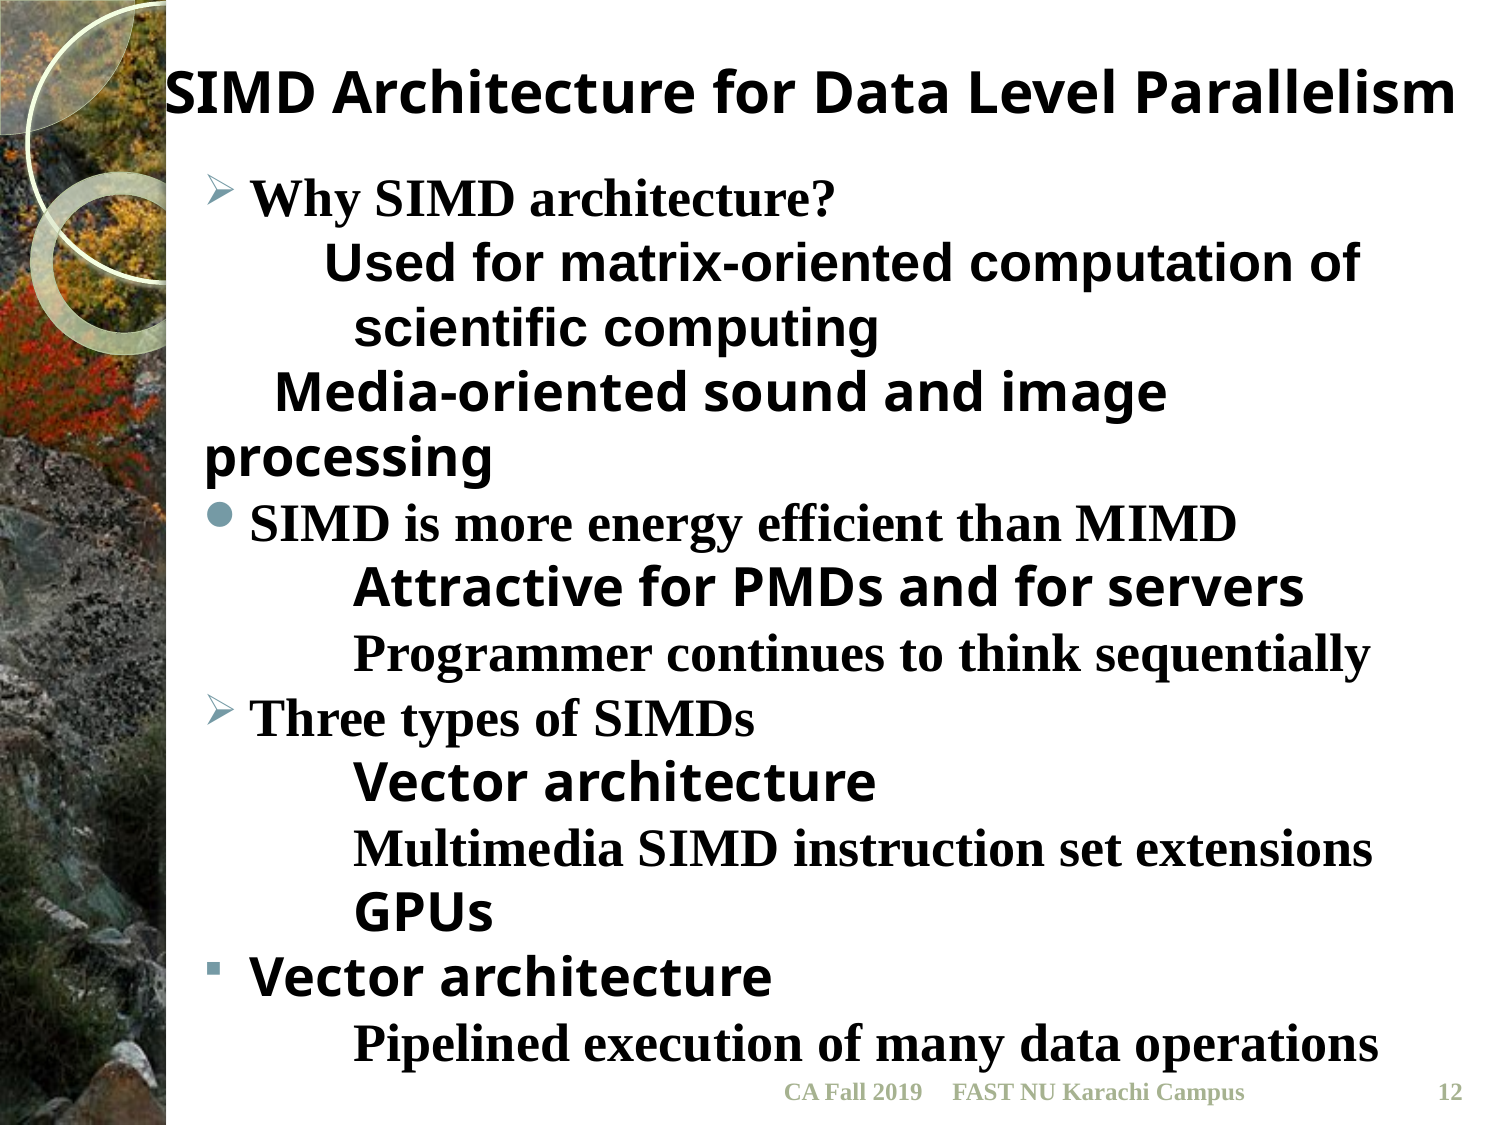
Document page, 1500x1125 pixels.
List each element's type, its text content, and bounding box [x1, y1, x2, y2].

list Why SIMD architecture? Used for matrix-oriented computation of scientific computing Media-oriented sound and image processing SIMD is more energy efficient than MIMD Attractive for PMDs and for servers Programmer continues to think sequentially Three types of SIMDs Vector architecture Multimedia SIMD instruction set extensions GPUs Vector architecture Pipelined execution of many data operations [174, 154, 1489, 1013]
slide_number CA Fall 2019 [587, 1034, 937, 1113]
picture [136, 0, 166, 4]
picture [53, 241, 160, 332]
picture [32, 13, 160, 207]
picture [62, 195, 160, 280]
footer FAST NU Karachi Campus [937, 1034, 1413, 1113]
picture [0, 134, 166, 1125]
title SIMD Architecture for Data Level Parallelism [150, 24, 1500, 155]
slide_number 12 [1413, 1034, 1488, 1113]
